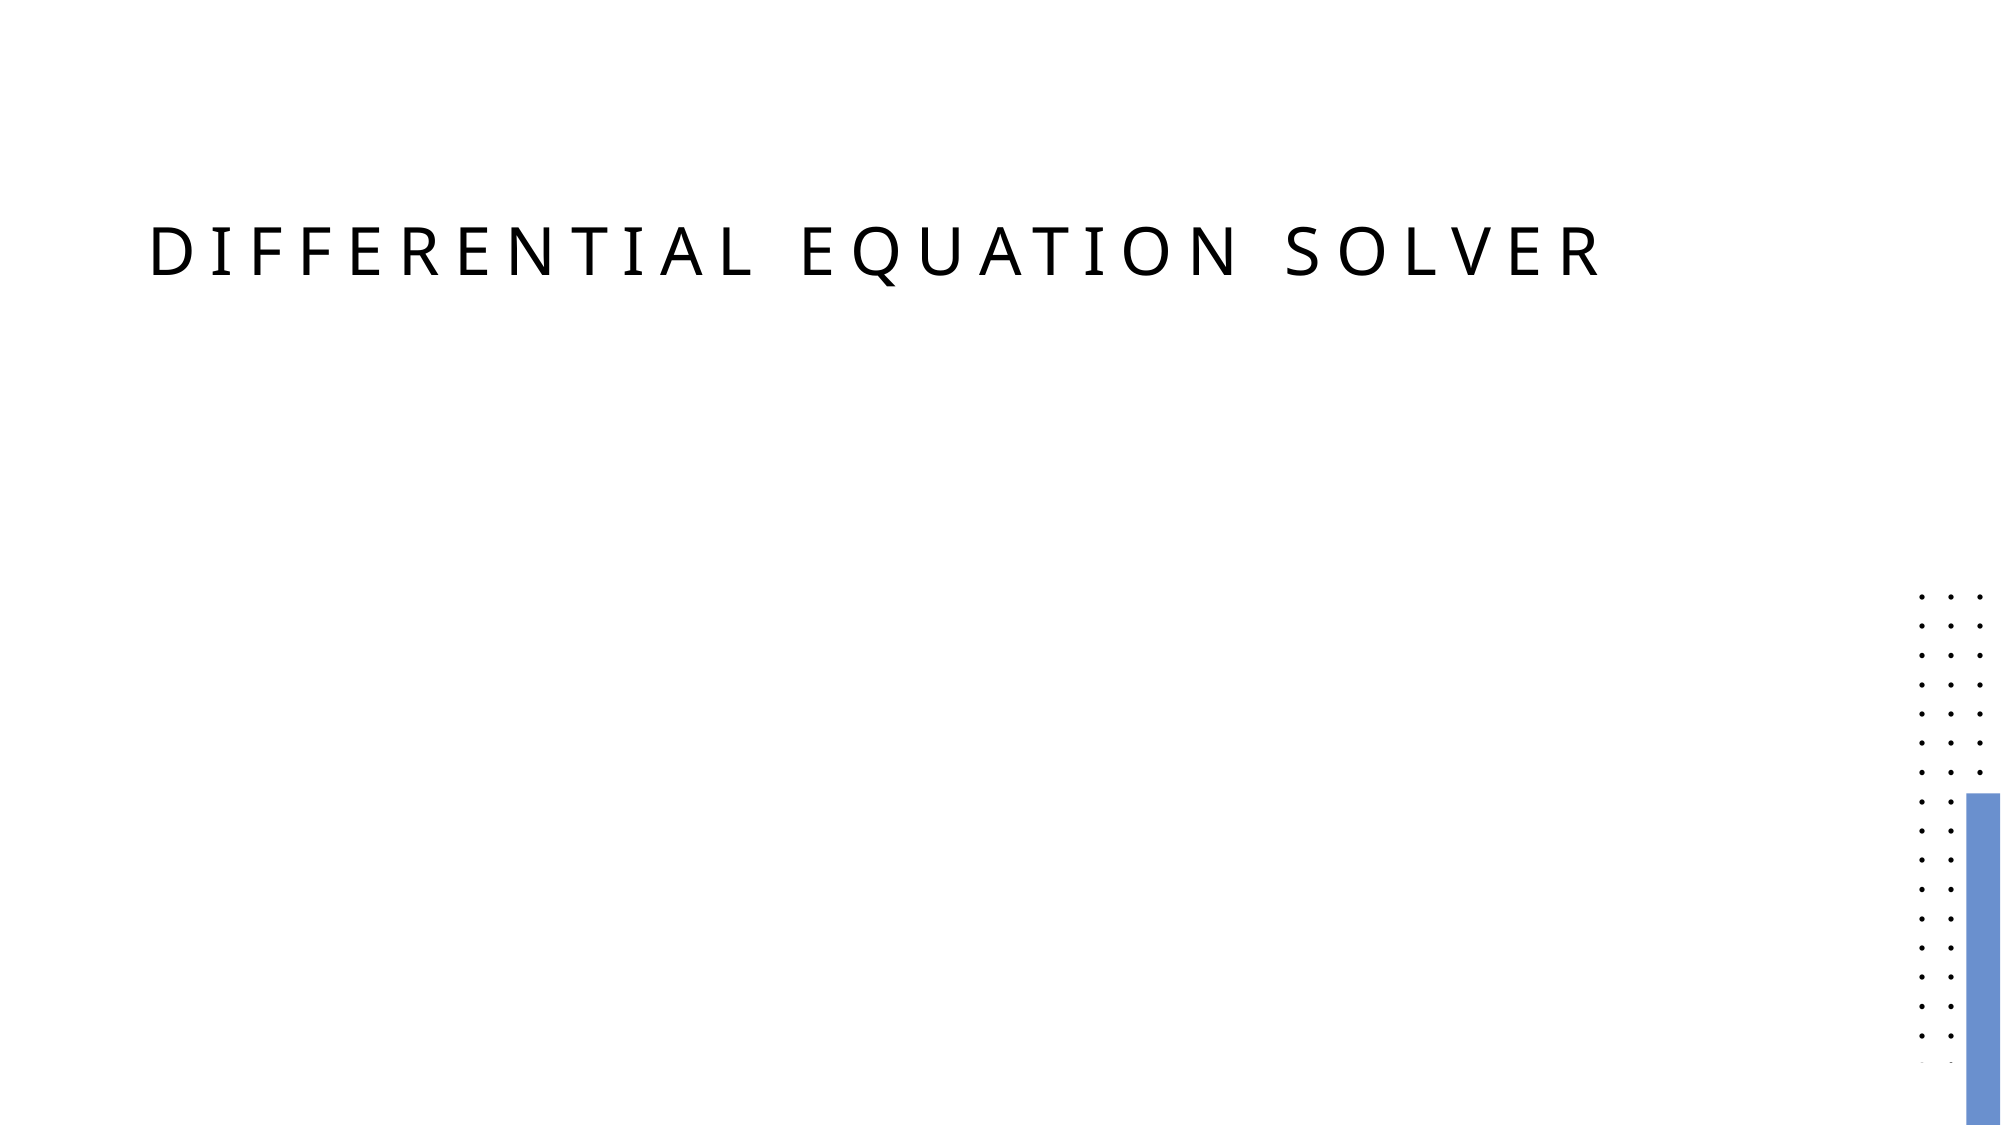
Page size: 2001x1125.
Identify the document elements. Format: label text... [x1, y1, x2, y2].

title Differential equation solver [132, 59, 1832, 296]
picture [1907, 582, 1994, 1064]
